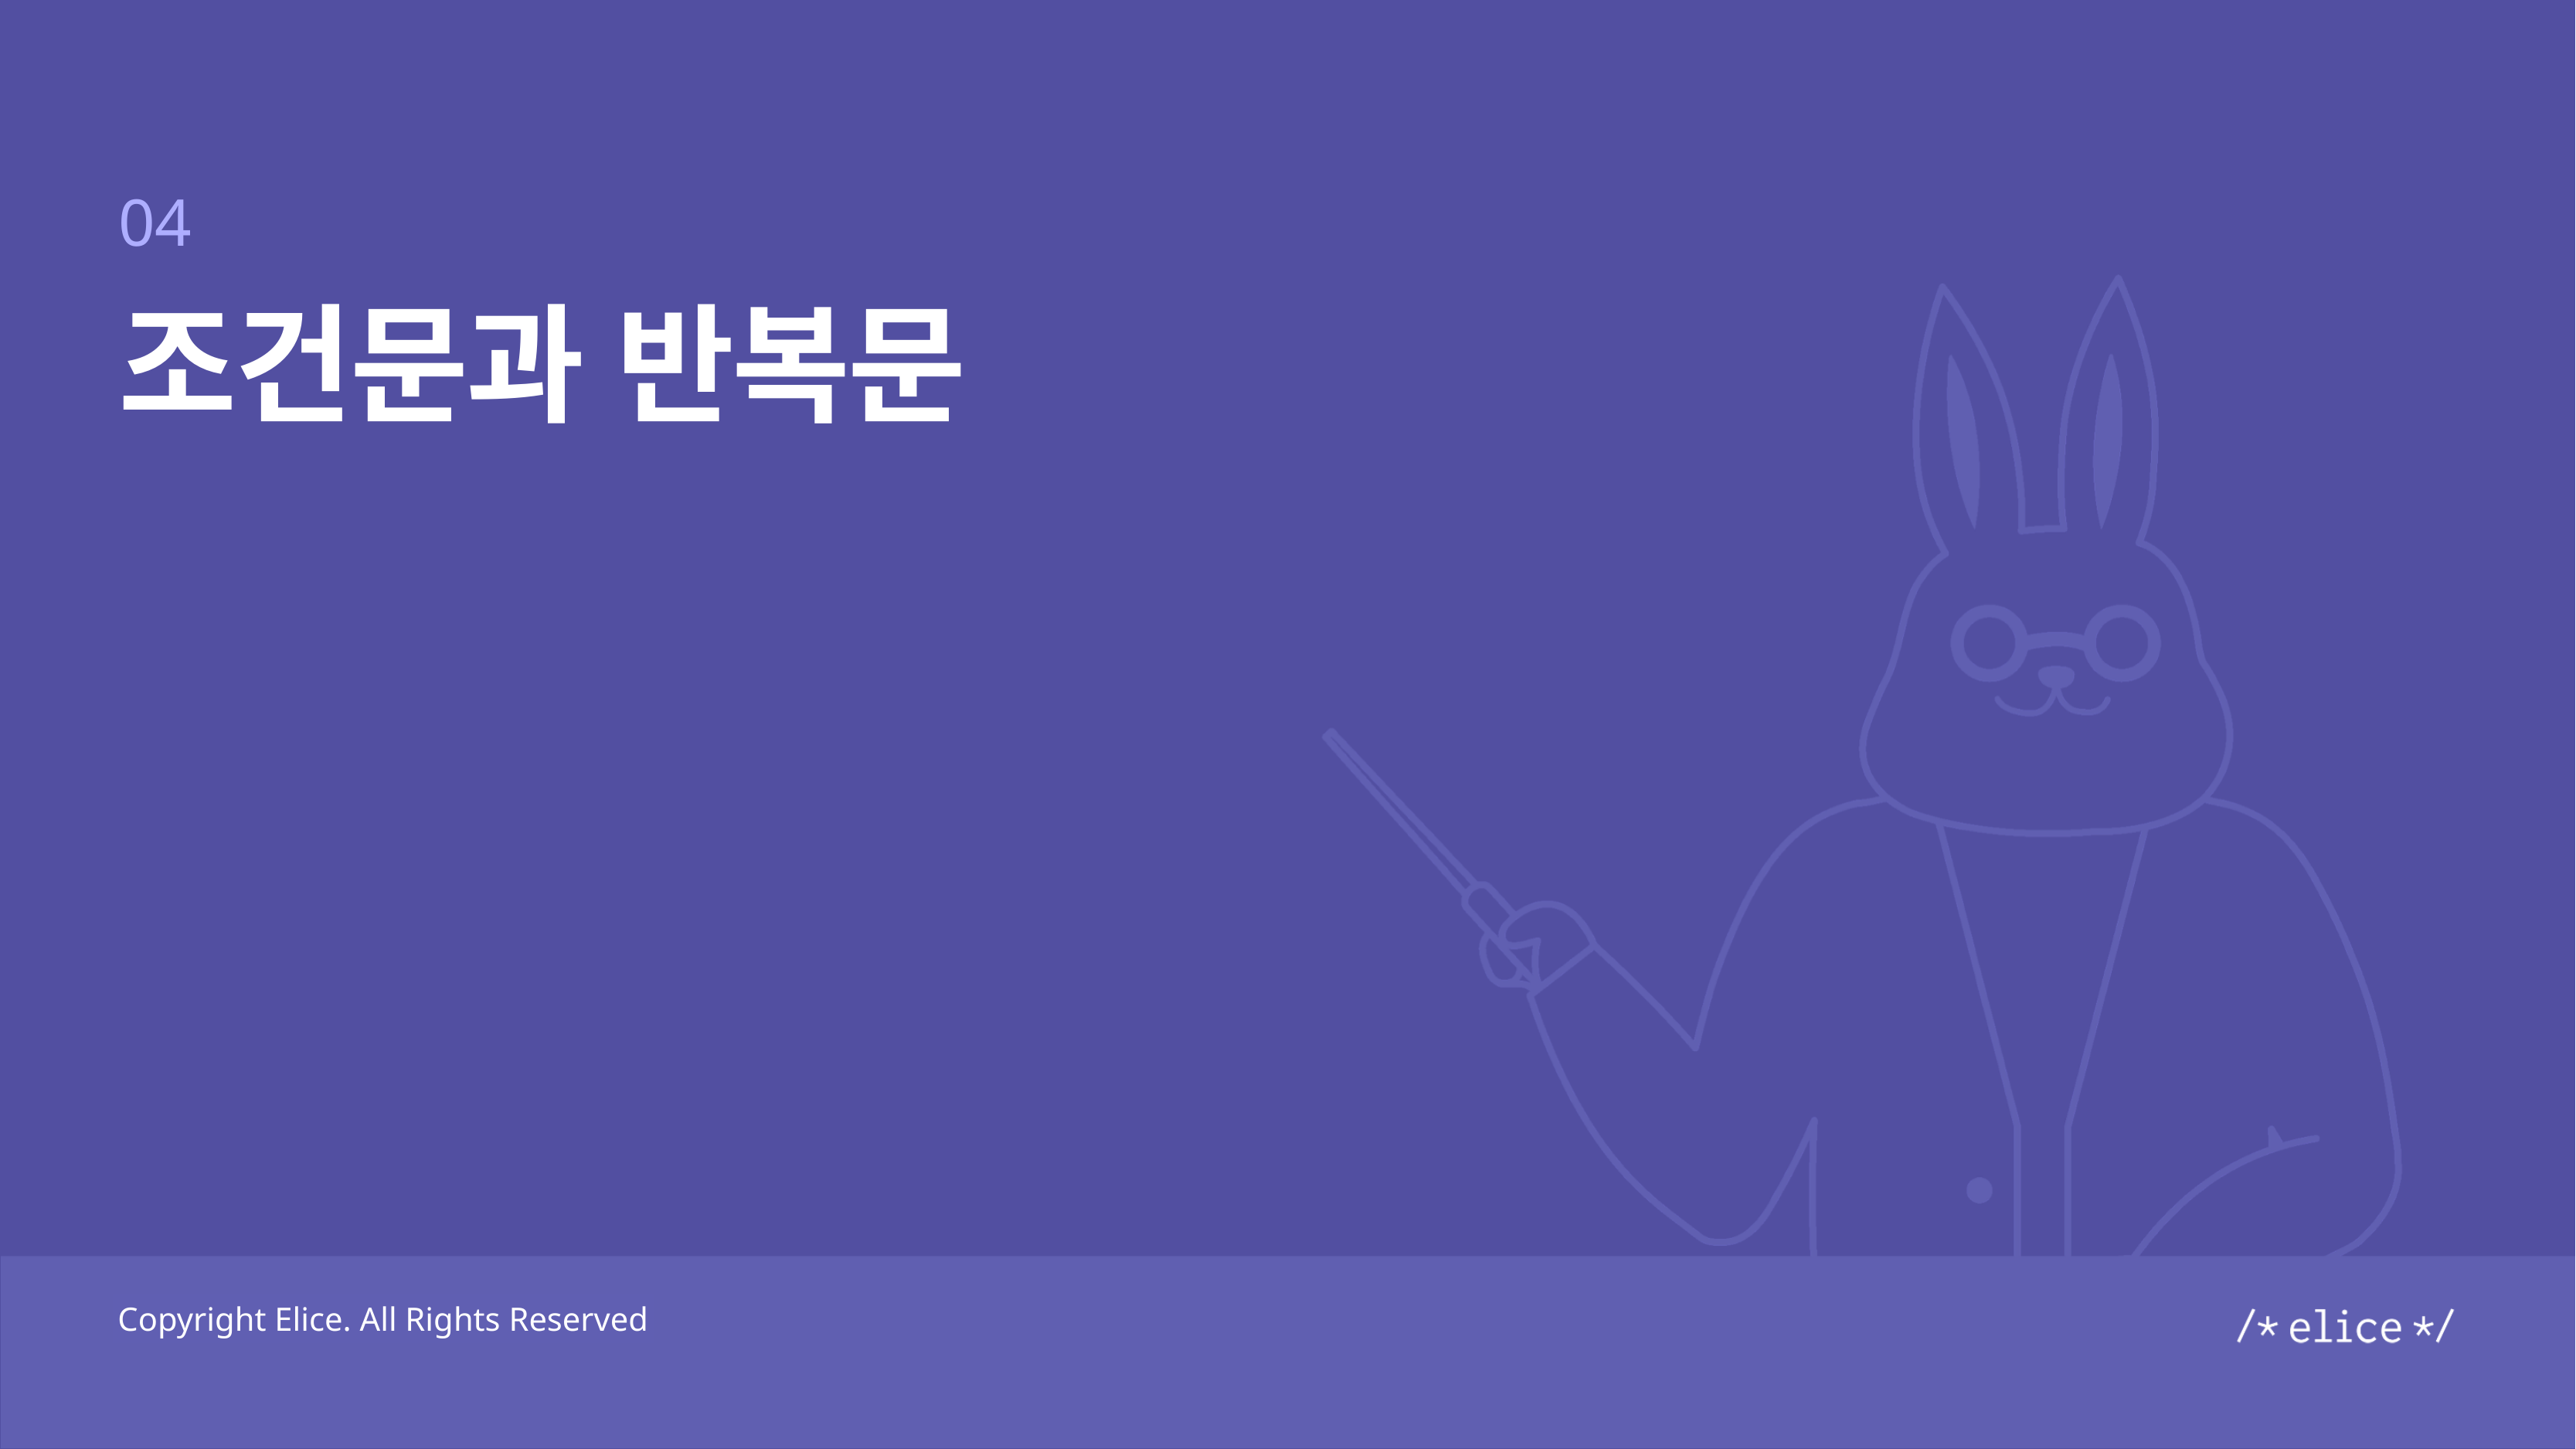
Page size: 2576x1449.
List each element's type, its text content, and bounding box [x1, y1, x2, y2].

list 조건문과 반복문 [113, 277, 2454, 445]
list 04 [113, 176, 202, 266]
picture [1, 1, 2575, 1448]
